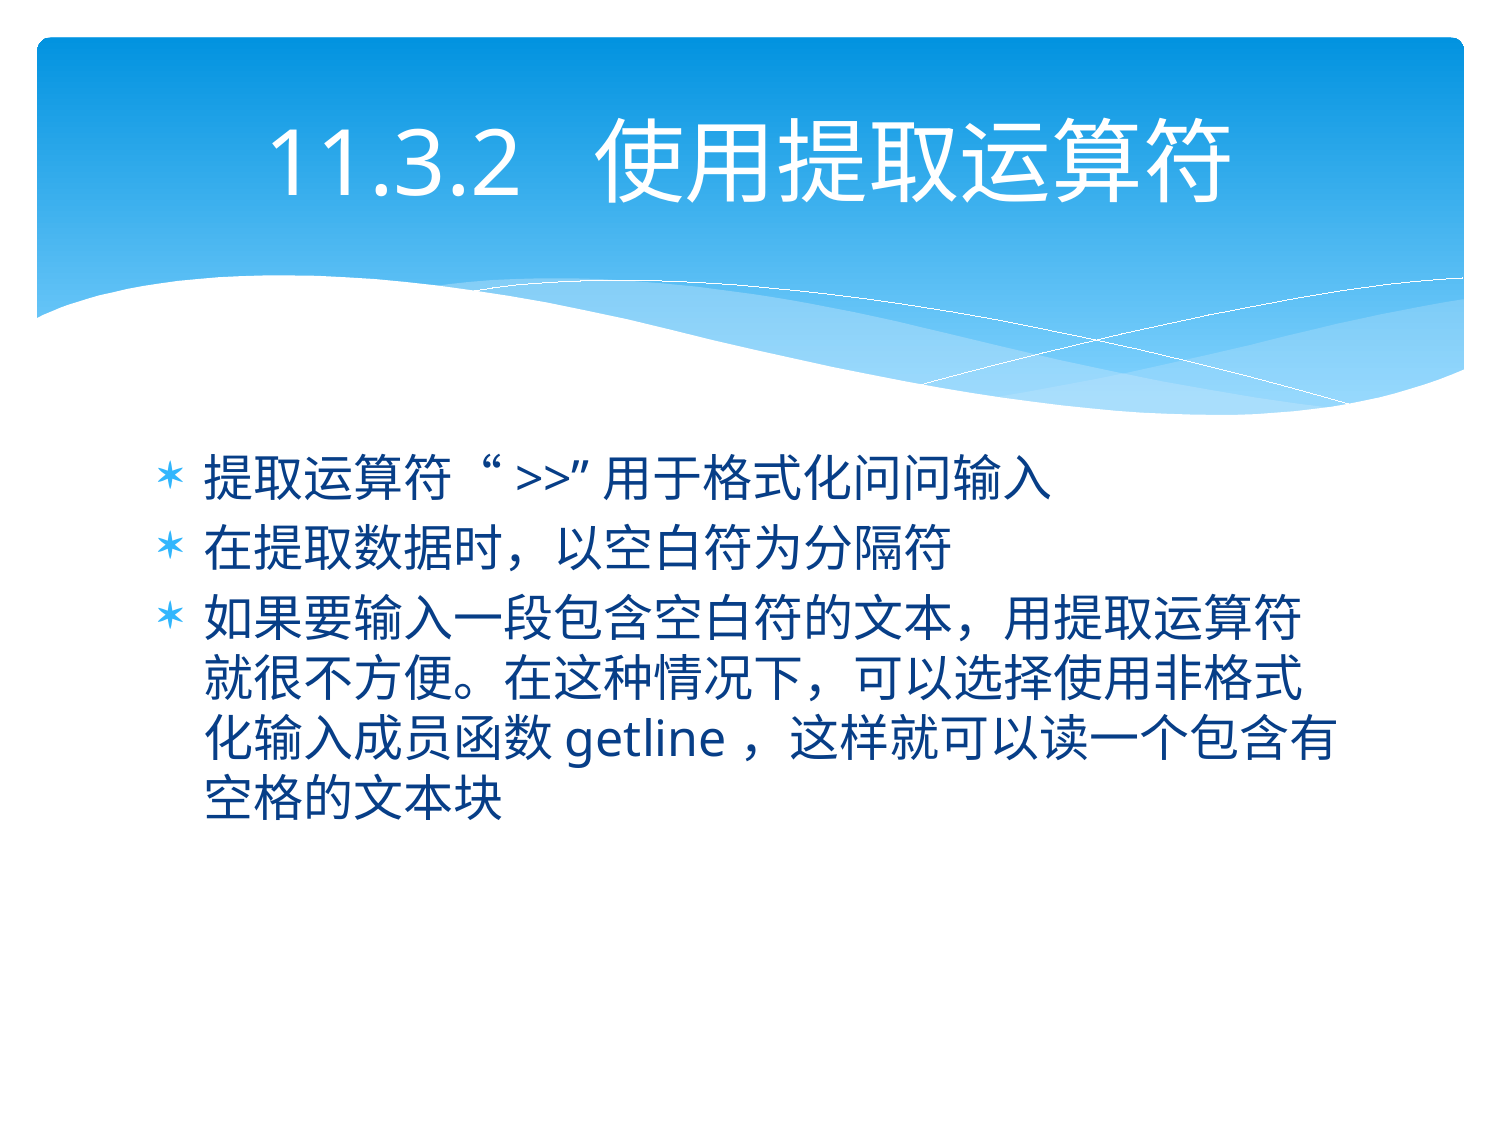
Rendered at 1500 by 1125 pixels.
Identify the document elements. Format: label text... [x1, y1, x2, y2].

title 11.3.2 使用提取运算符 [75, 55, 1425, 261]
list 提取运算符“>>”用于格式化问问输入 在提取数据时，以空白符为分隔符 如果要输入一段包含空白符的文本，用提取运算符就很不方便。在这种情况下，可以选择使用非格式化输入成员函数getline，这样就可以读一个包含有空格的文本块 [143, 438, 1359, 1005]
